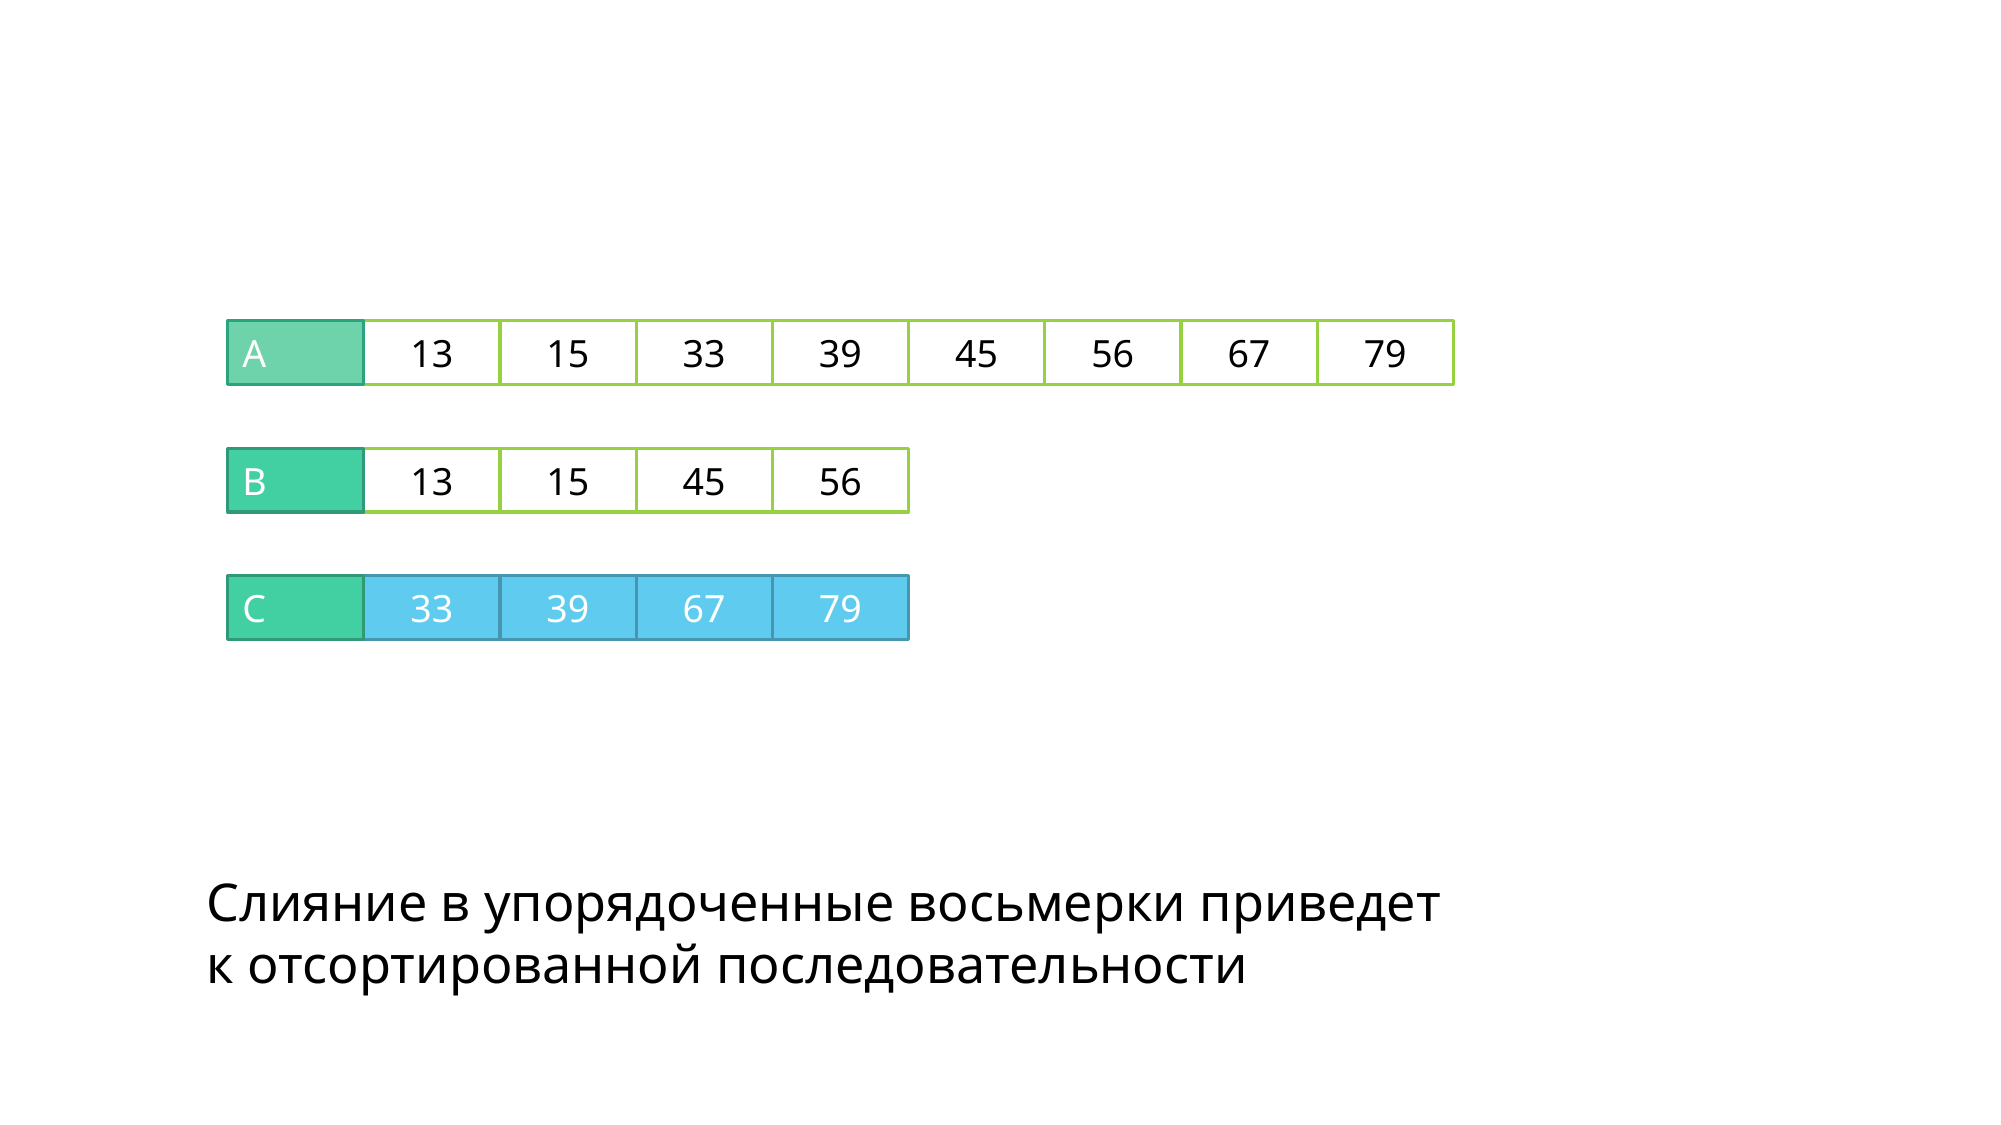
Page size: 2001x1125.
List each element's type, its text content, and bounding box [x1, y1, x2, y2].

text_box 15 [498, 319, 635, 386]
text_box 79 [1316, 319, 1455, 386]
text_box 56 [1043, 319, 1179, 386]
text_box C [226, 574, 365, 641]
text_box 45 [635, 447, 771, 514]
text_box 15 [498, 447, 635, 514]
text_box 33 [635, 319, 771, 386]
text_box A [226, 319, 365, 386]
text_box 56 [771, 447, 910, 514]
text_box 67 [635, 574, 771, 641]
text_box Слияние в упорядоченные восьмерки приведет к отсортированной последовательности [191, 862, 1470, 1002]
text_box 13 [365, 319, 498, 386]
text_box 13 [365, 447, 498, 514]
text_box 39 [771, 319, 907, 386]
text_box 45 [907, 319, 1043, 386]
text_box 67 [1179, 319, 1316, 386]
text_box 39 [498, 574, 635, 641]
text_box 33 [365, 574, 498, 641]
text_box 79 [771, 574, 910, 641]
text_box B [226, 447, 365, 514]
